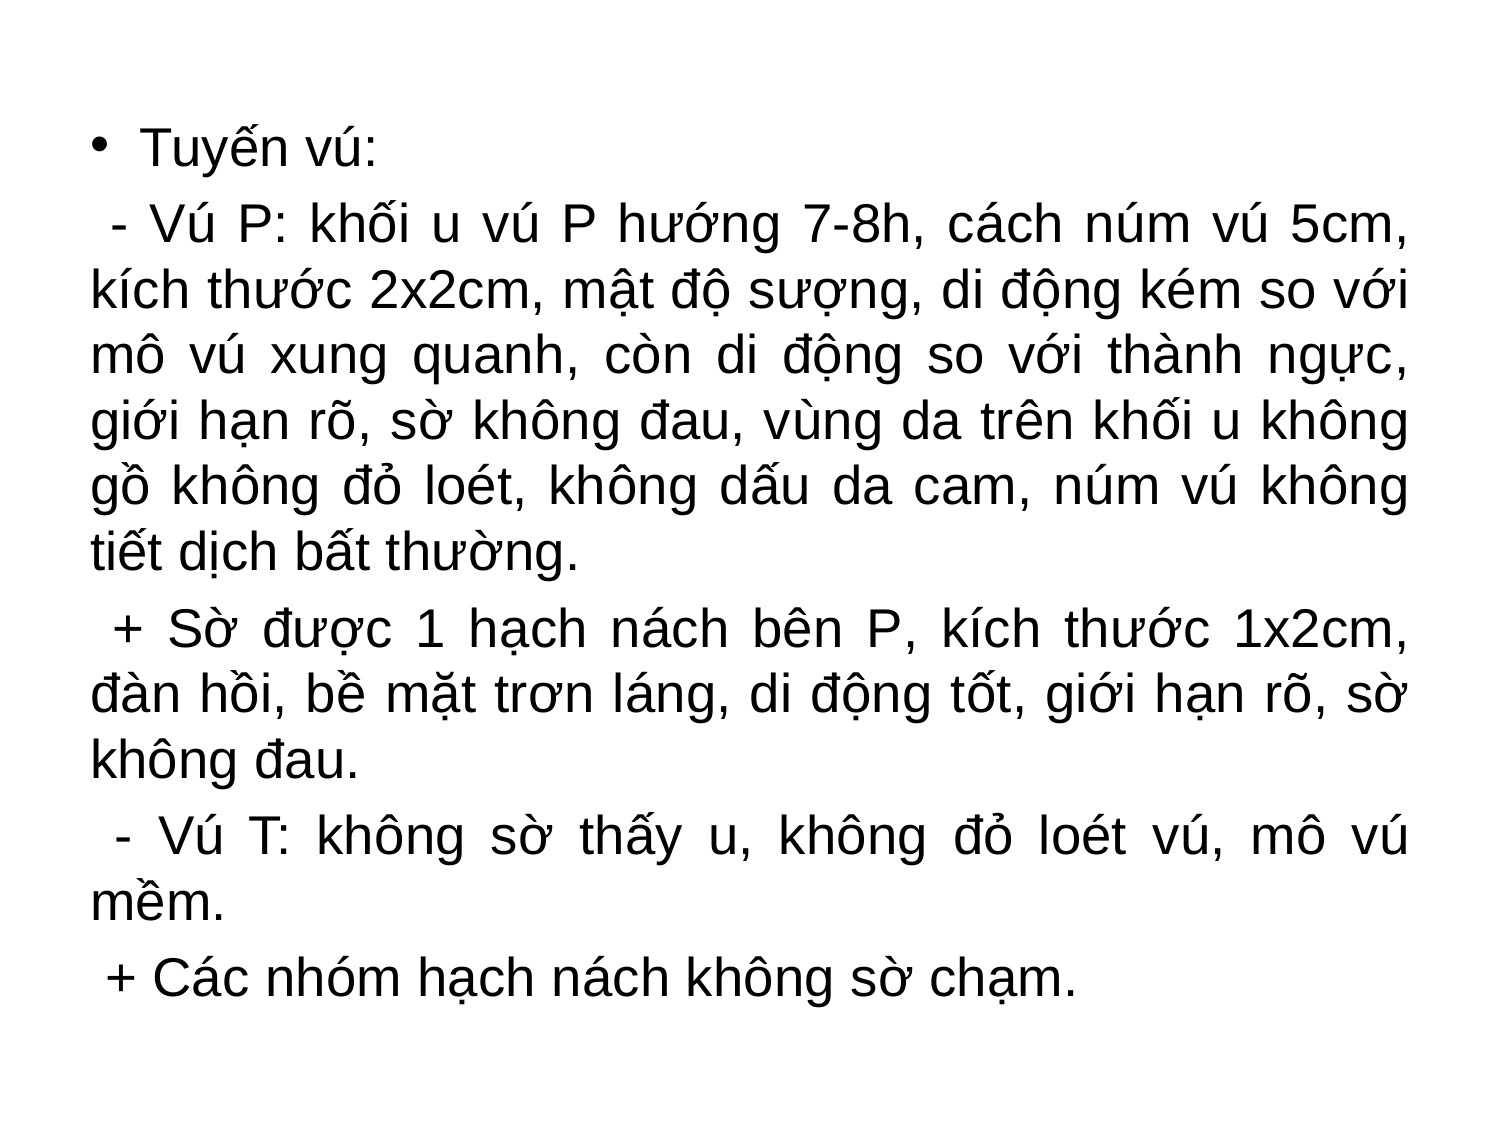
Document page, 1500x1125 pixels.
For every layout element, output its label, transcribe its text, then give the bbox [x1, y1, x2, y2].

list Tuyến vú: - Vú P: khối u vú P hướng 7-8h, cách núm vú 5cm, kích thước 2x2cm, mật độ sượng, di động kém so với mô vú xung quanh, còn di động so với thành ngực, giới hạn rõ, sờ không đau, vùng da trên khối u không gồ không đỏ loét, không dấu da cam, núm vú không tiết dịch bất thường. + Sờ được 1 hạch nách bên P, kích thước 1x2cm, đàn hồi, bề mặt trơn láng, di động tốt, giới hạn rõ, sờ không đau. - Vú T: không sờ thấy u, không đỏ loét vú, mô vú mềm. + Các nhóm hạch nách không sờ chạm. [75, 103, 1425, 1022]
